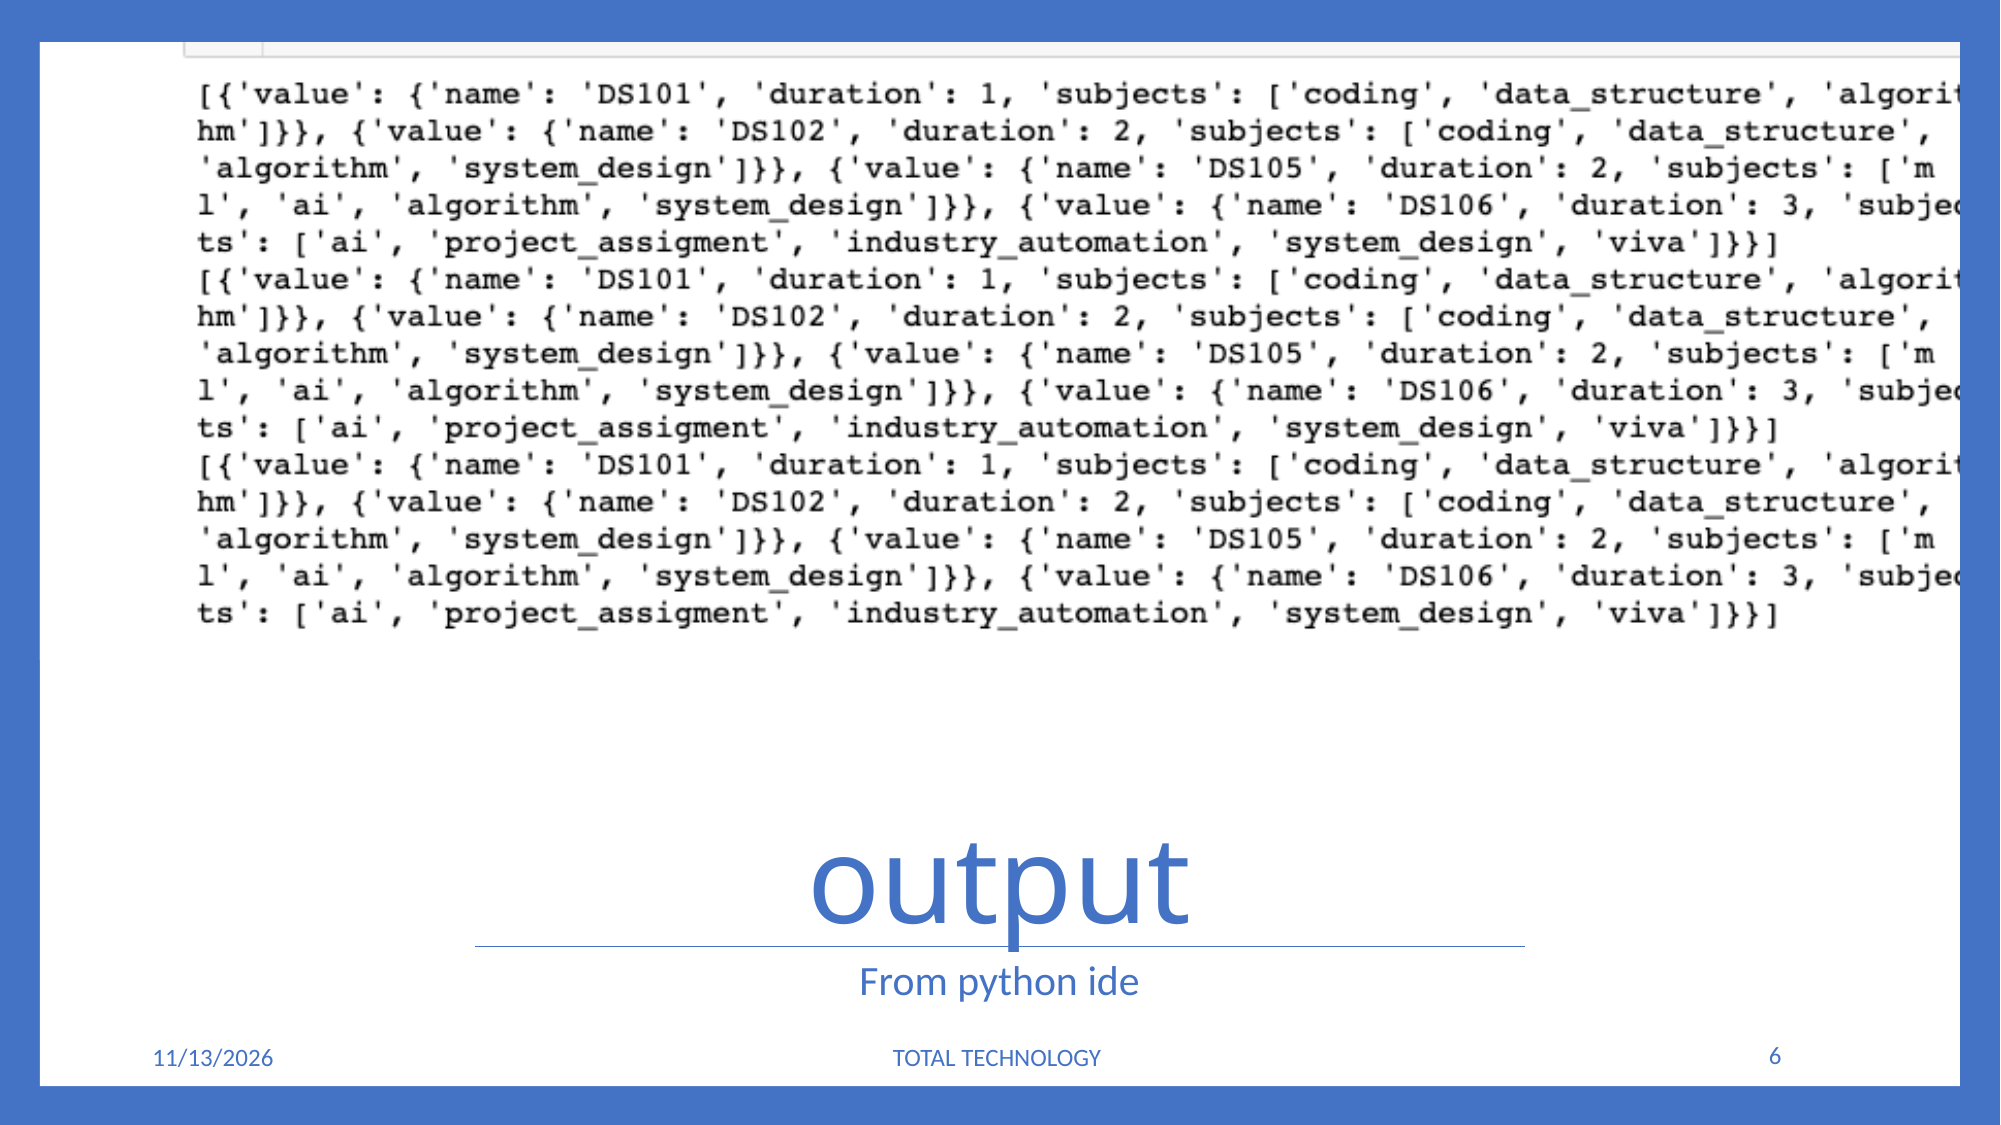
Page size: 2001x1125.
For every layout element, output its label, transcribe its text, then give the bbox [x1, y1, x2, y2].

title output [182, 701, 1818, 958]
text_box [0, 0, 2000, 1125]
picture [39, 42, 1960, 660]
list From python ide [280, 951, 1719, 1024]
slide_number 6 [1412, 1026, 1863, 1087]
text_box [39, 41, 1961, 1087]
footer TOTAL TECHNOLOGY [662, 1026, 1338, 1087]
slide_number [137, 1026, 588, 1087]
